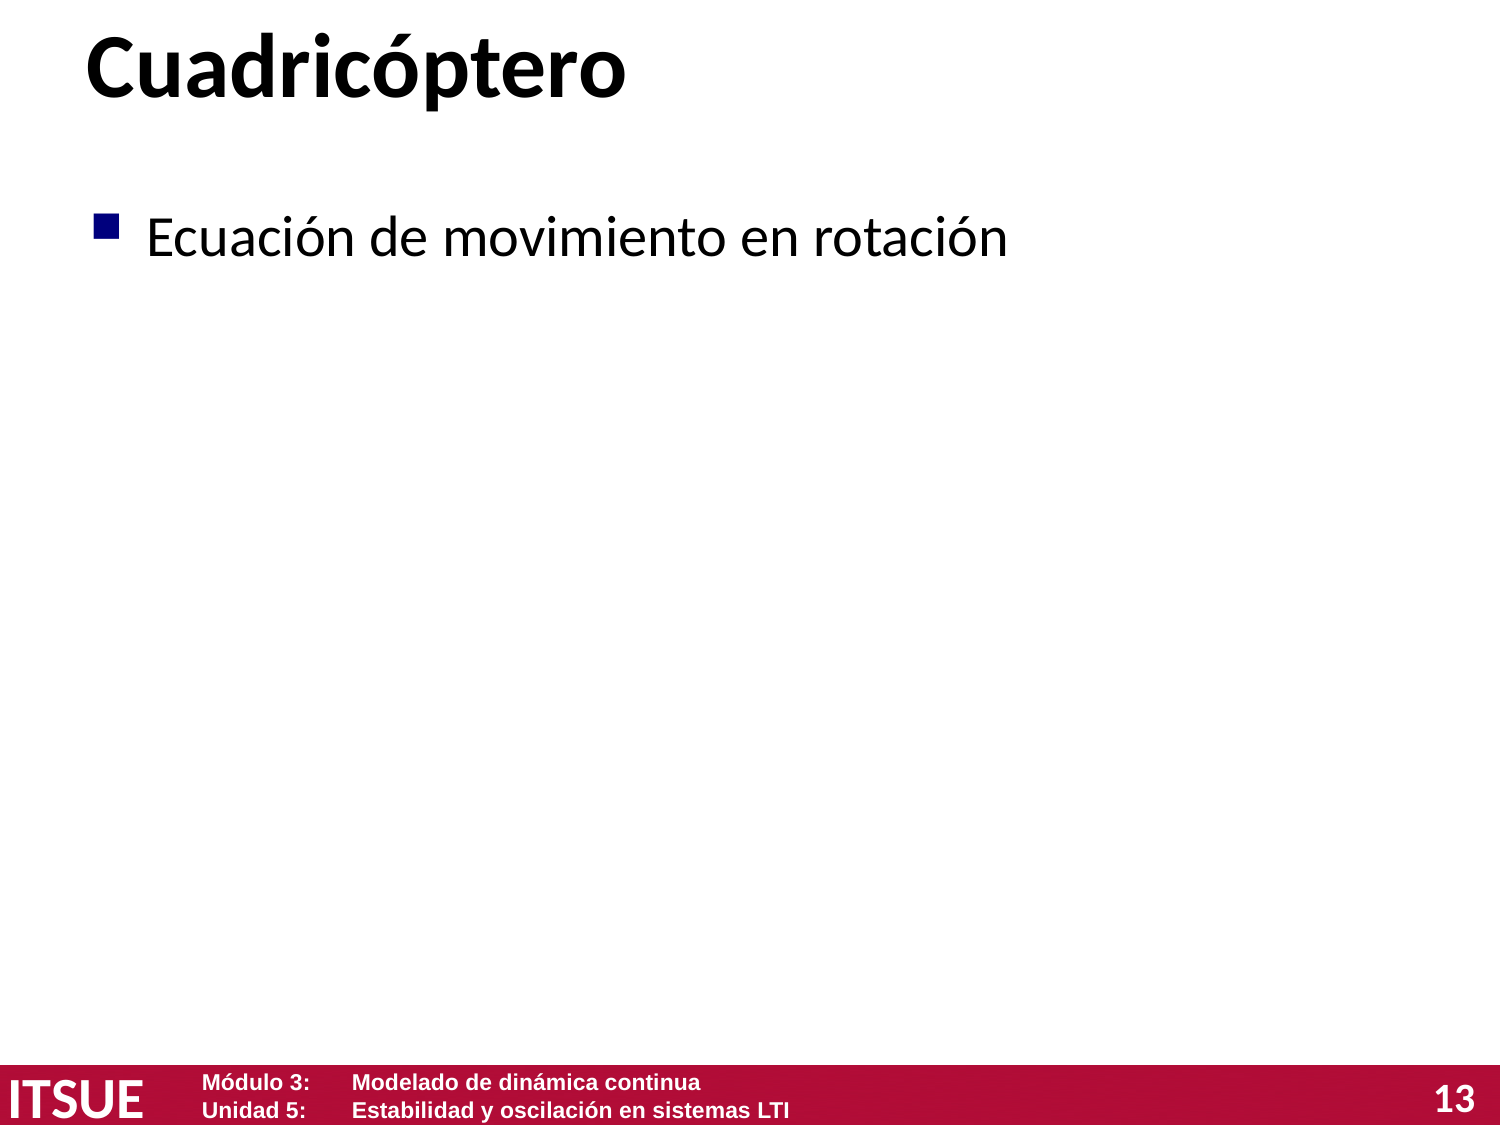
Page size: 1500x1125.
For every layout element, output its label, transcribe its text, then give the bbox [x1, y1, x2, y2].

title Cuadricóptero [75, 0, 1425, 191]
picture [0, 1065, 1500, 1125]
